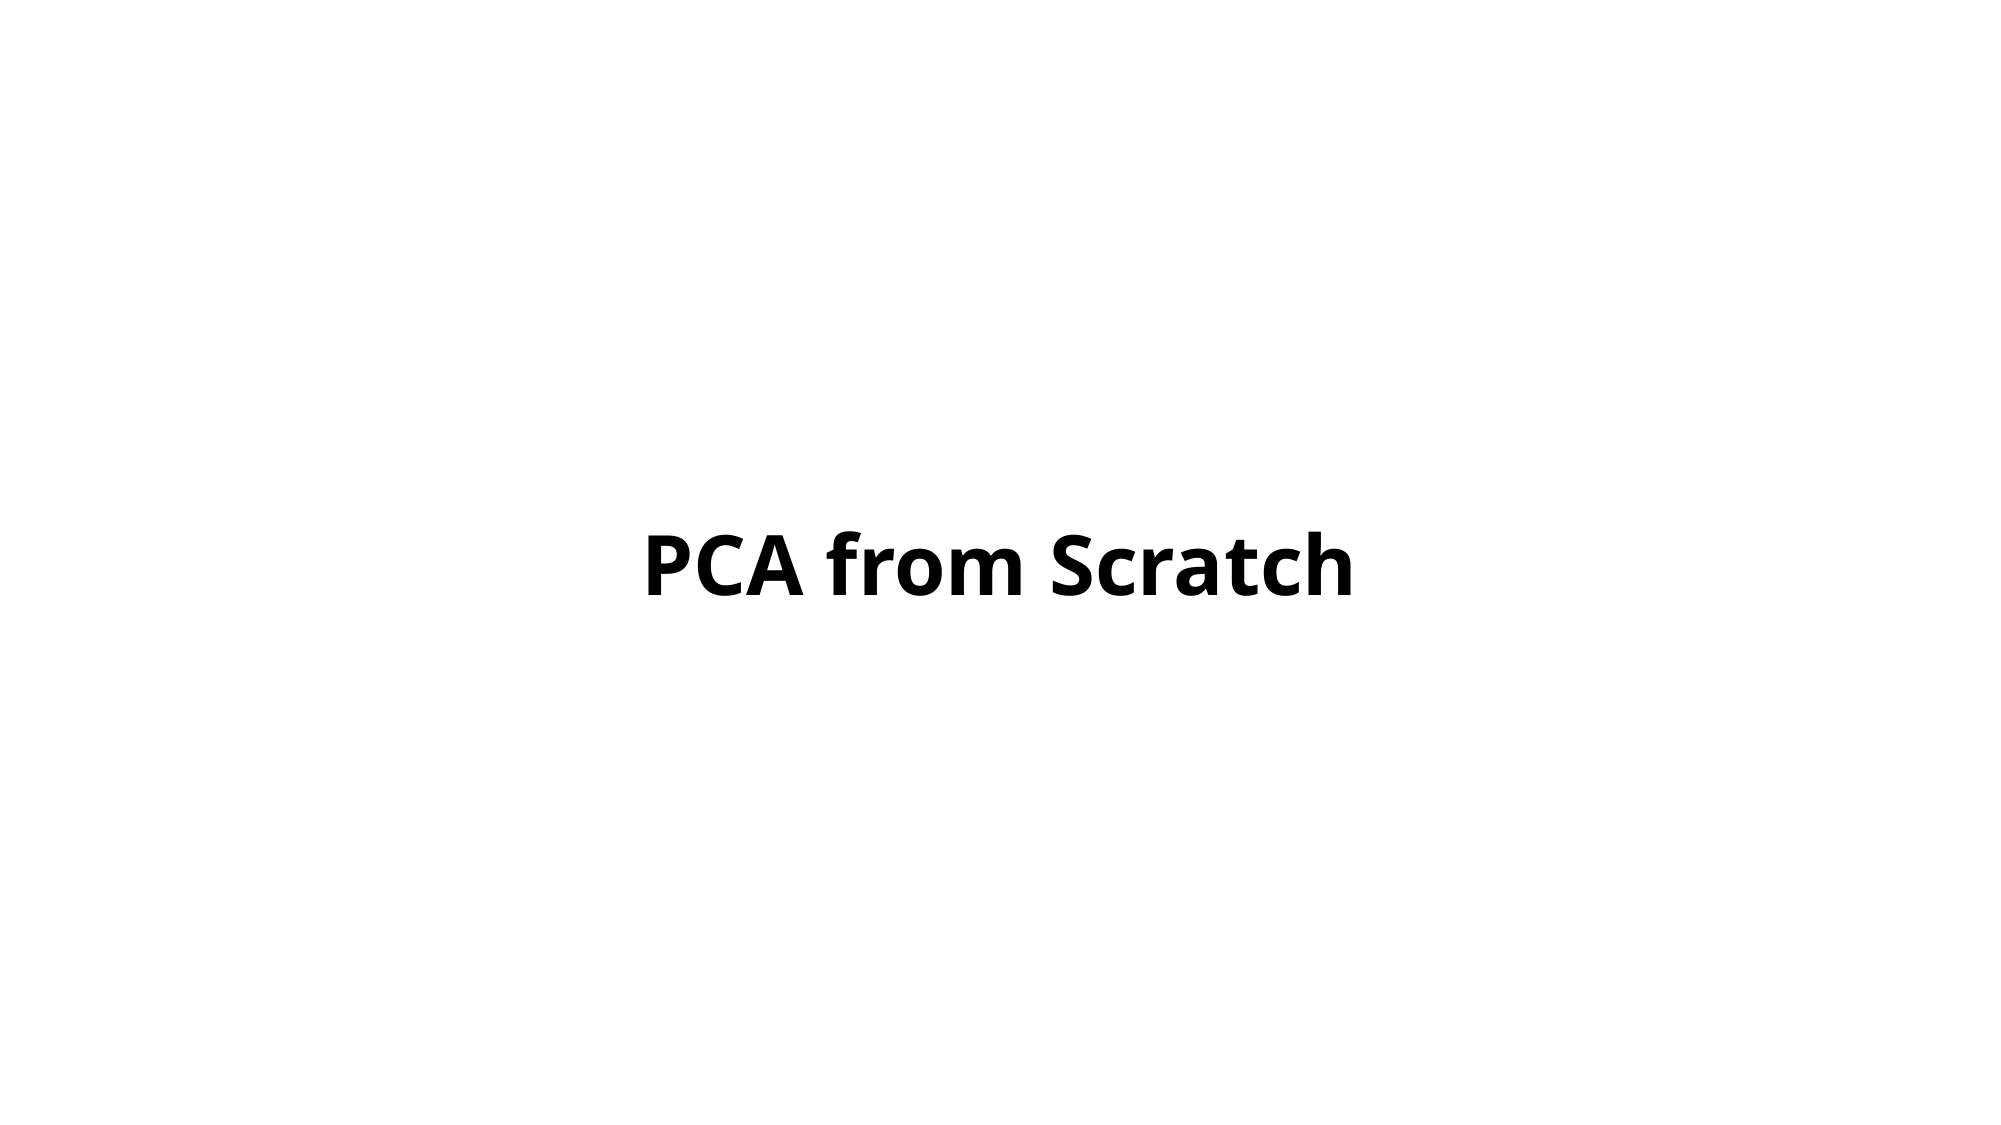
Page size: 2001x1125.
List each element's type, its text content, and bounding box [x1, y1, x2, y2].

text_box PCA from Scratch [626, 504, 1374, 620]
